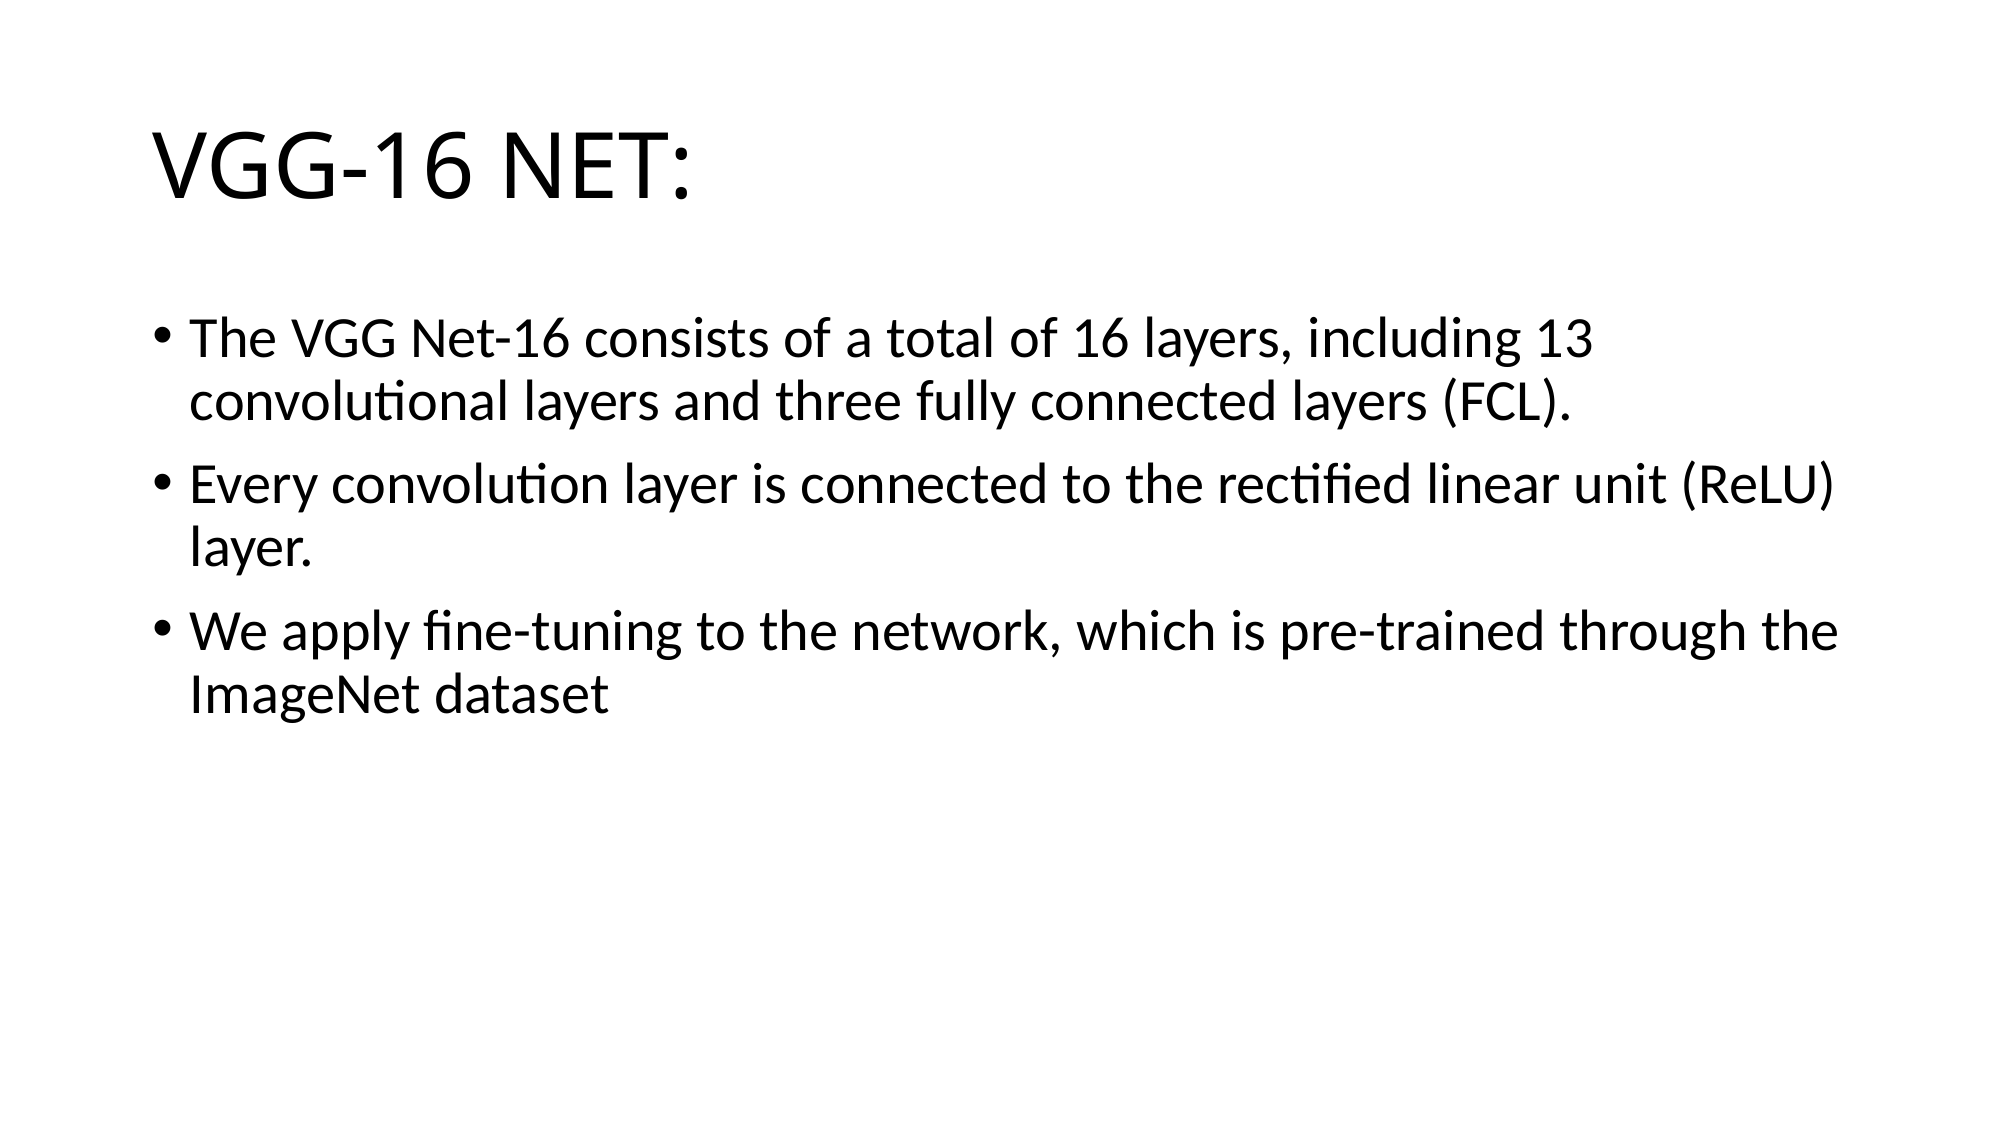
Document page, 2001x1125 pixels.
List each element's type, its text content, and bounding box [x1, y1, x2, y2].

list The VGG Net-16 consists of a total of 16 layers, including 13 convolutional layers and three fully connected layers (FCL). Every convolution layer is connected to the rectified linear unit (ReLU) layer. We apply fine-tuning to the network, which is pre-trained through the ImageNet dataset [137, 299, 1863, 1014]
title VGG-16 NET: [137, 59, 1863, 278]
